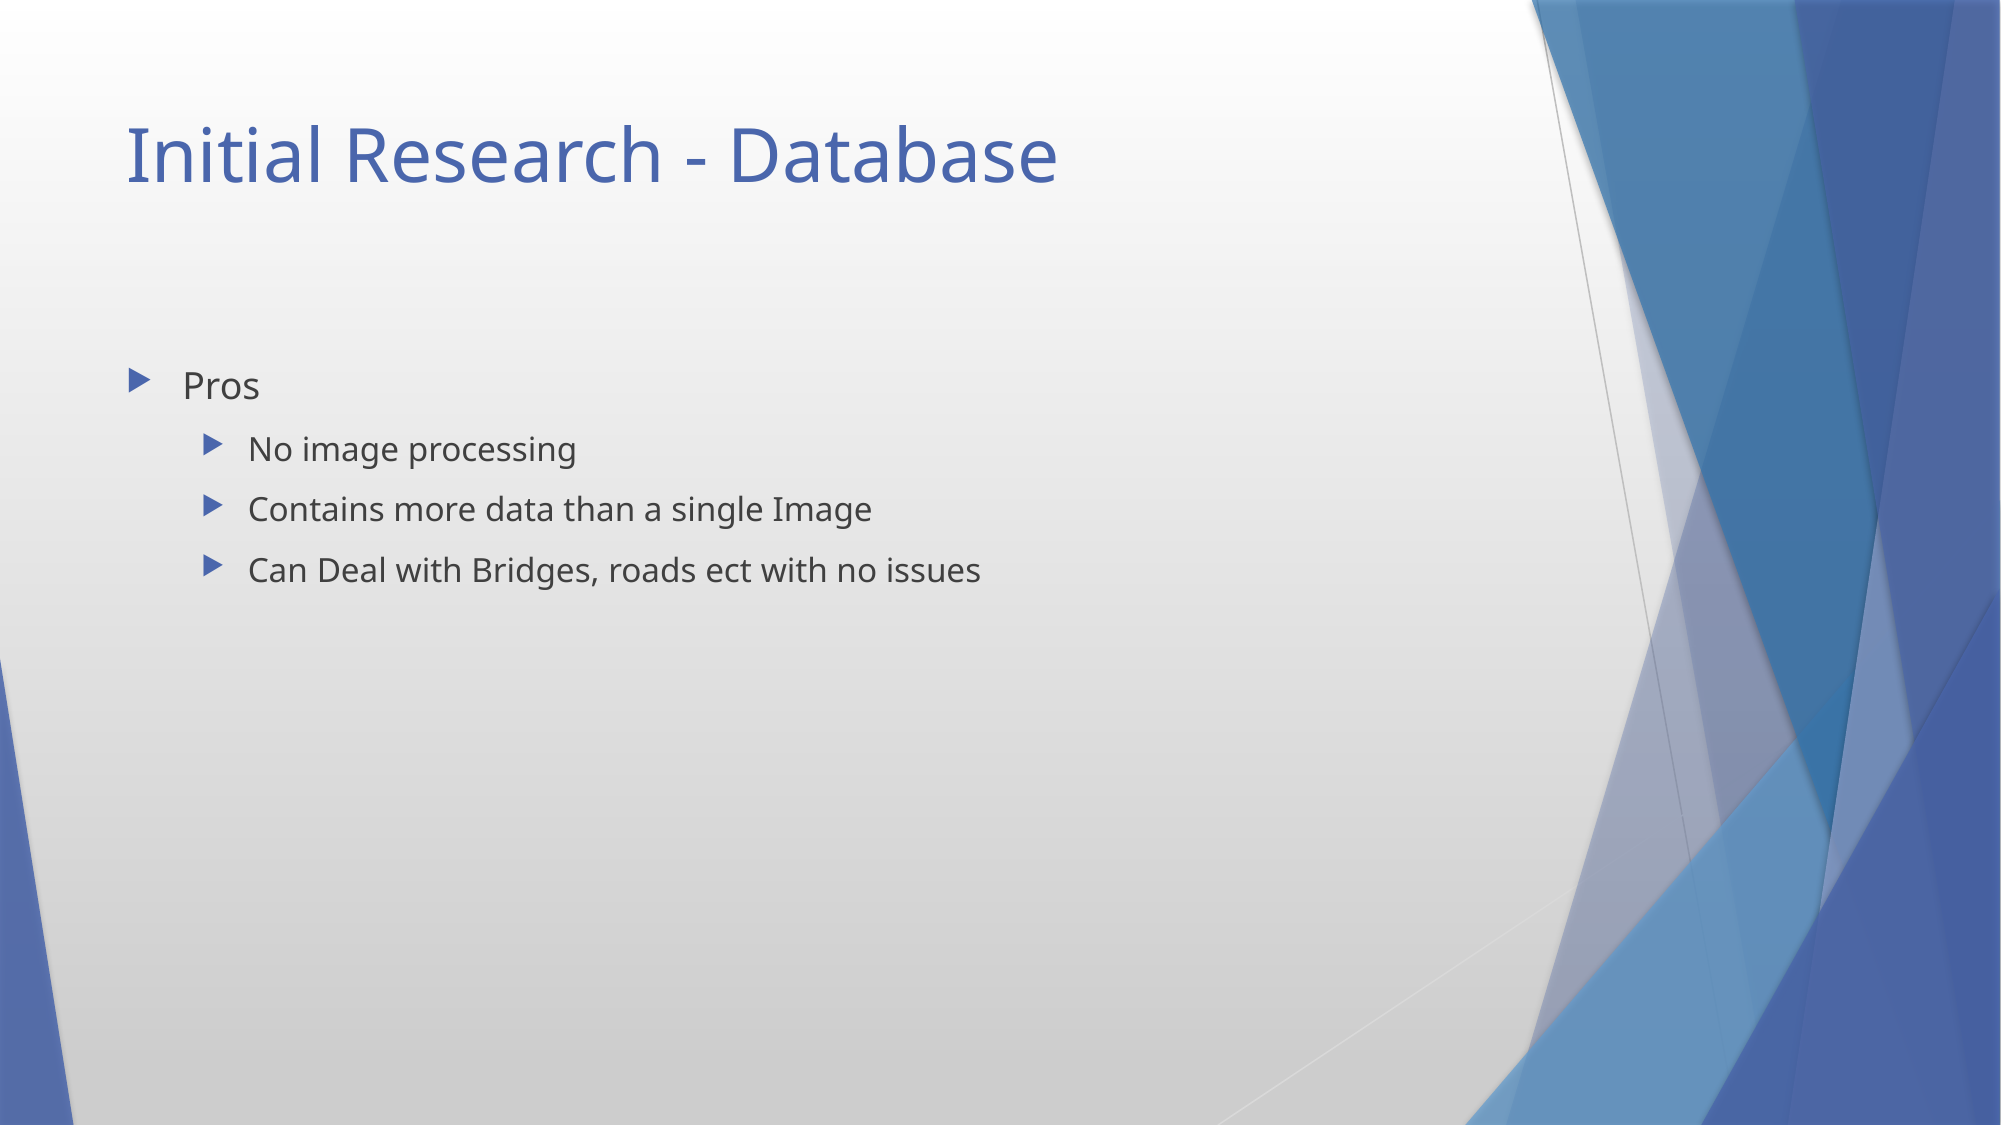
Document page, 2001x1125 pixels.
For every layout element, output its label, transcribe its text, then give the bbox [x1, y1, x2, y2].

list Pros No image processing Contains more data than a single Image Can Deal with Bridges, roads ect with no issues [111, 354, 1522, 992]
title Initial Research - Database [111, 99, 1522, 317]
